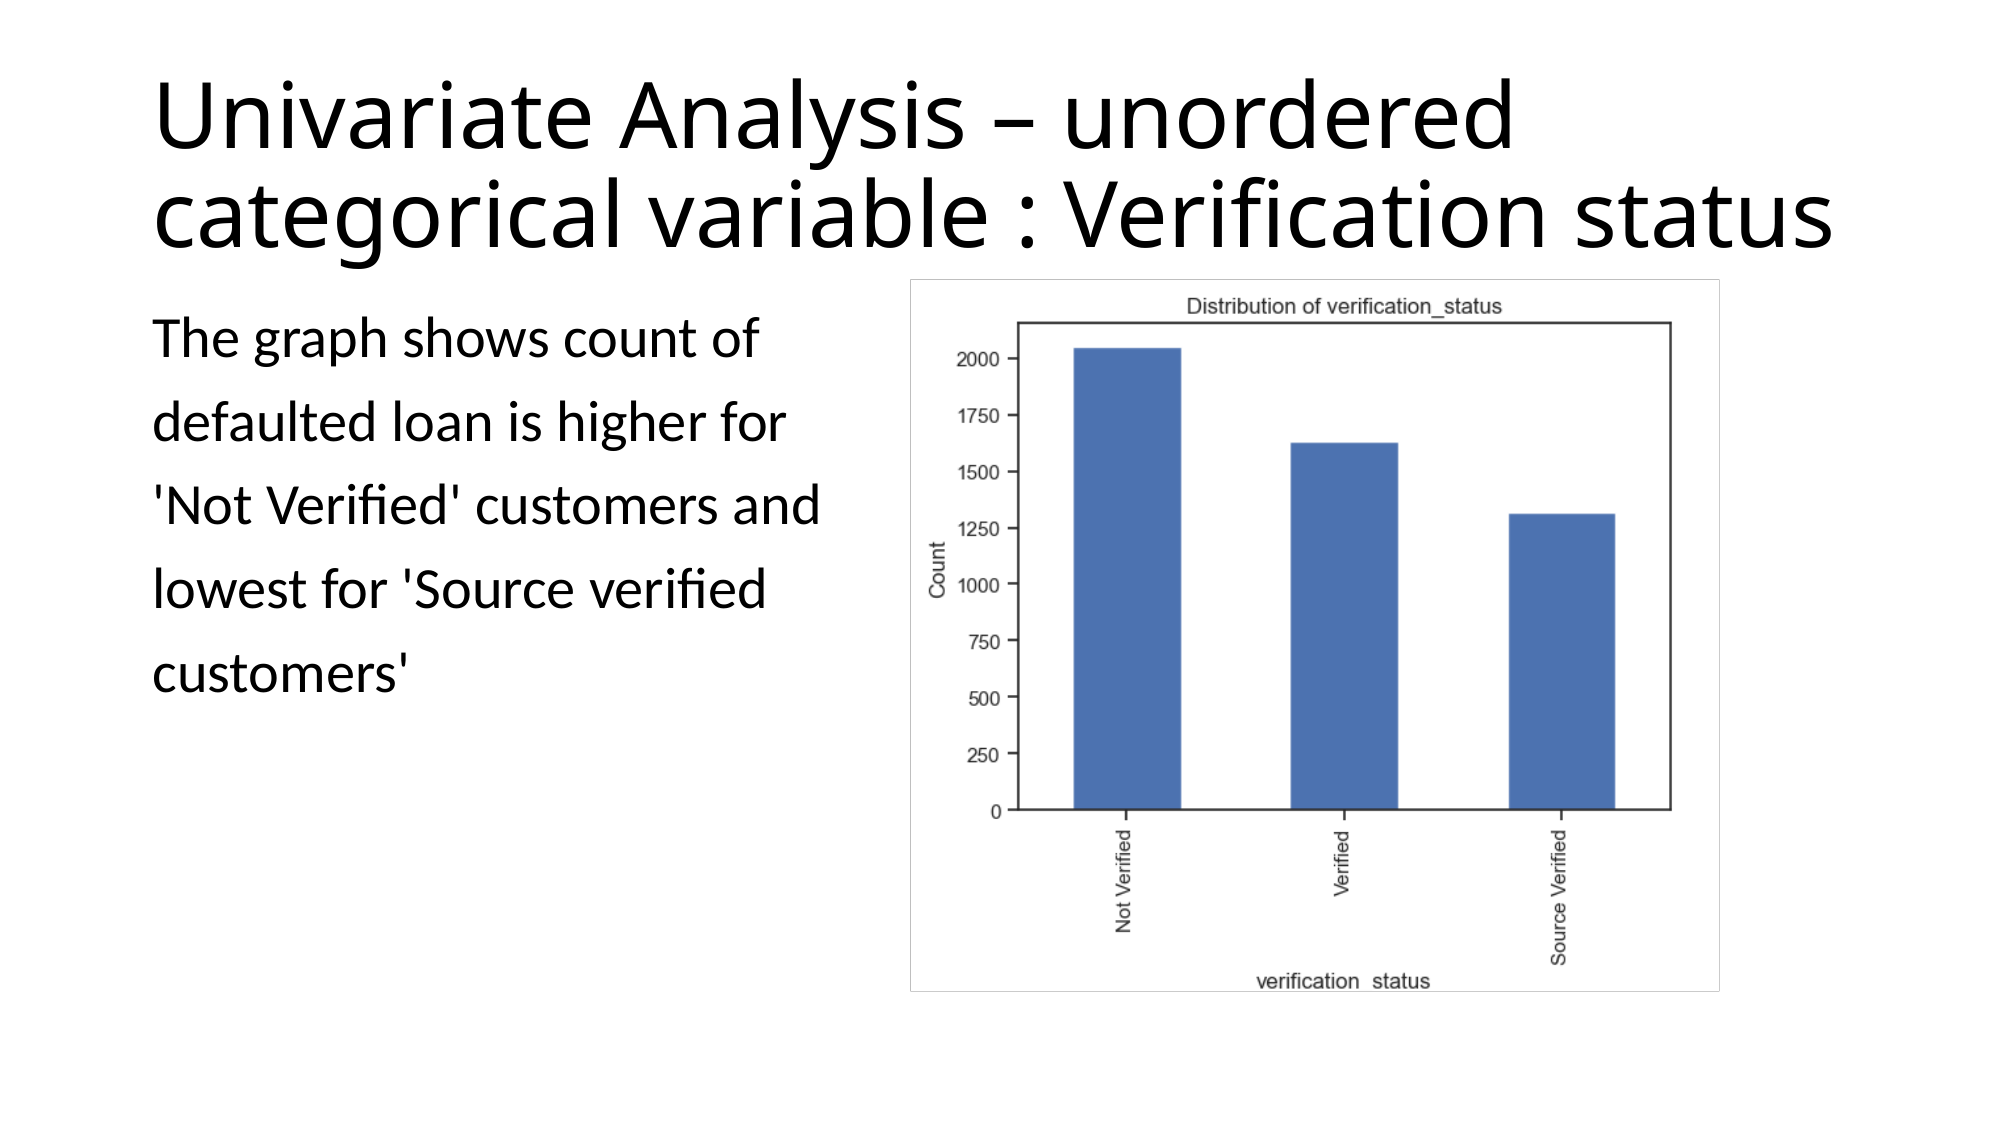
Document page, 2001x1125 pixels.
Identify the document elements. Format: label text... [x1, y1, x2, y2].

title Univariate Analysis – unordered categorical variable : Verification status [137, 59, 1863, 278]
list The graph shows count of defaulted loan is higher for 'Not Verified' customers and lowest for 'Source verified customers' [137, 299, 1863, 1014]
picture [908, 277, 1722, 994]
